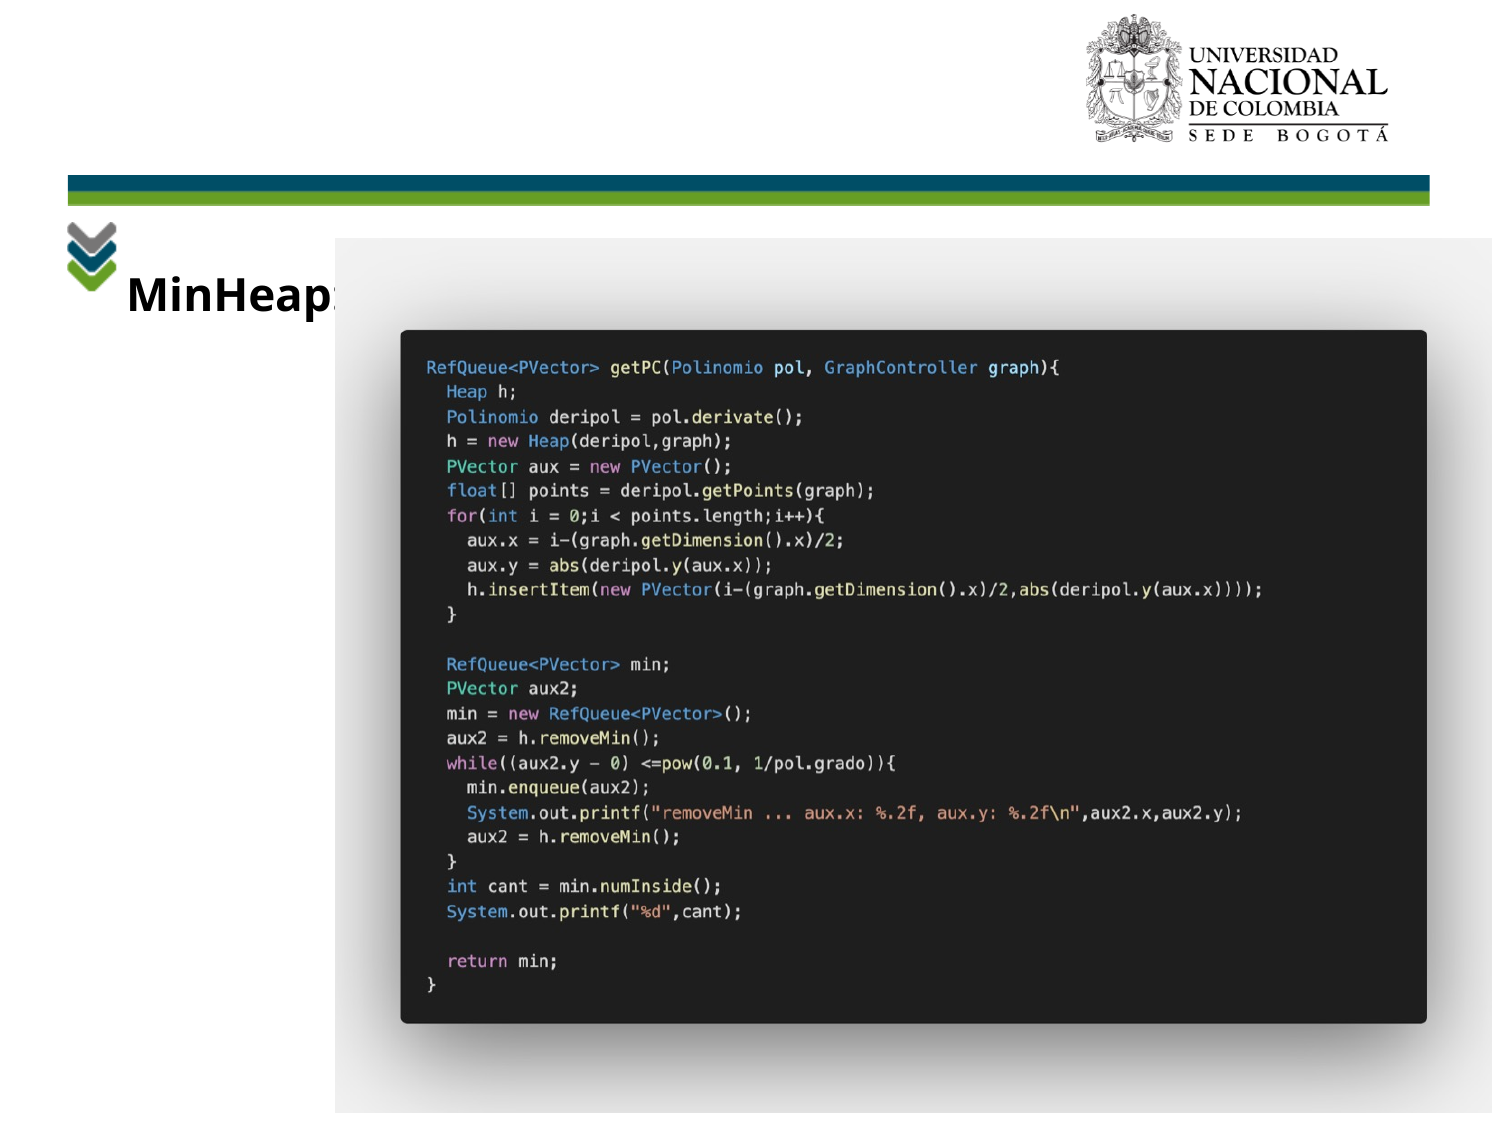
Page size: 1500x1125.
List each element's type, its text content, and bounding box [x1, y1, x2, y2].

text_box MinHeap: [111, 229, 1471, 357]
picture [66, 222, 118, 294]
picture [334, 237, 1492, 1113]
picture [67, 191, 1430, 212]
picture [1080, 8, 1394, 148]
